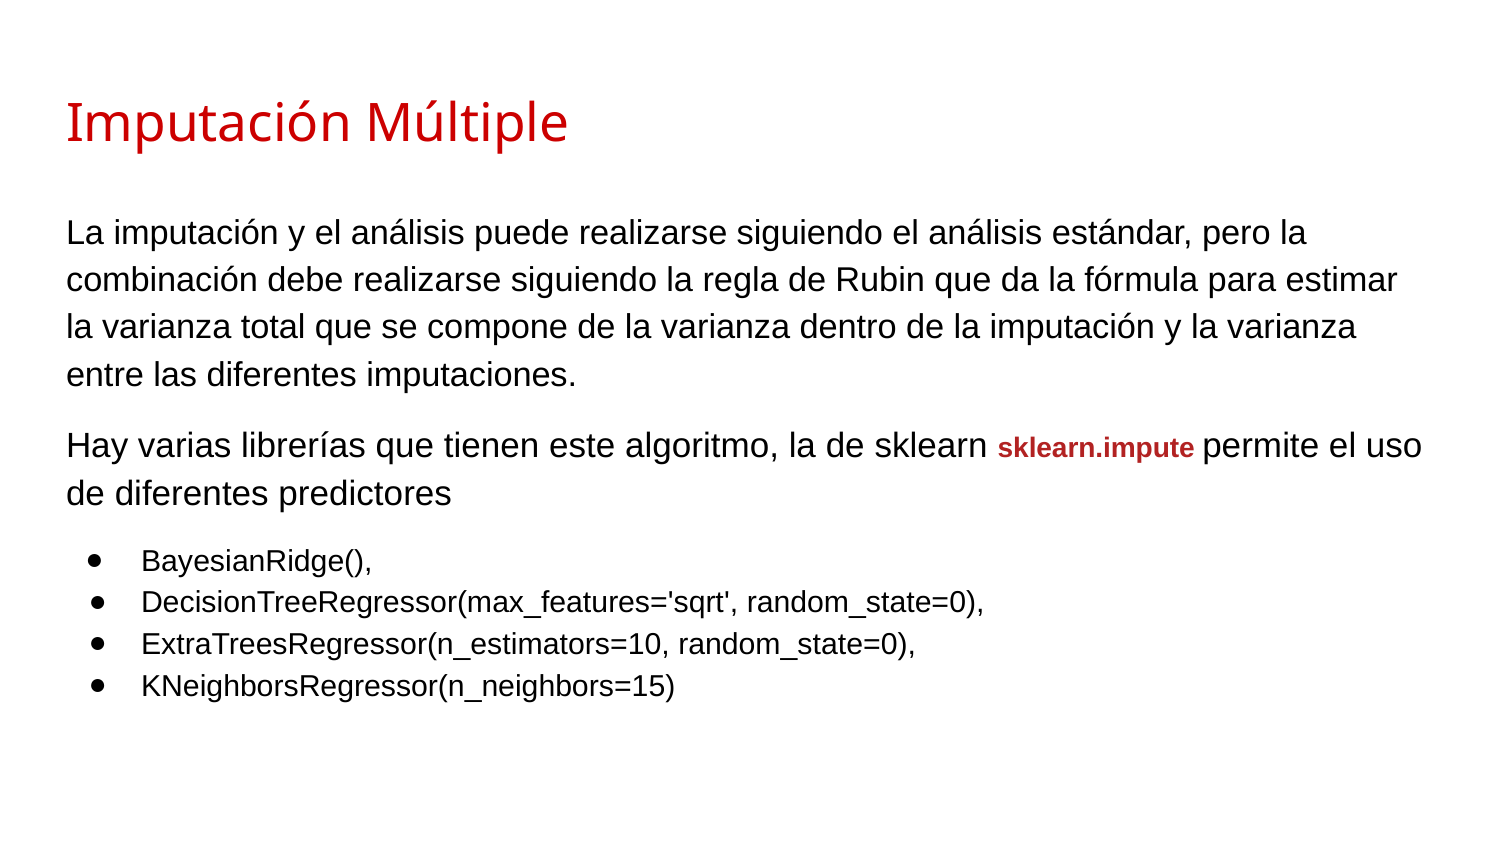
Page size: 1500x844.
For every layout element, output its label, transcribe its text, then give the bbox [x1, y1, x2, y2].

title Imputación Múltiple [51, 72, 1449, 167]
list La imputación y el análisis puede realizarse siguiendo el análisis estándar, pero la combinación debe realizarse siguiendo la regla de Rubin que da la fórmula para estimar la varianza total que se compone de la varianza dentro de la imputación y la varianza entre las diferentes imputaciones. Hay varias librerías que tienen este algoritmo, la de sklearn sklearn.impute permite el uso de diferentes predictores BayesianRidge(), DecisionTreeRegressor(max_features='sqrt', random_state=0), ExtraTreesRegressor(n_estimators=10, random_state=0), KNeighborsRegressor(n_neighbors=15) [51, 189, 1449, 750]
